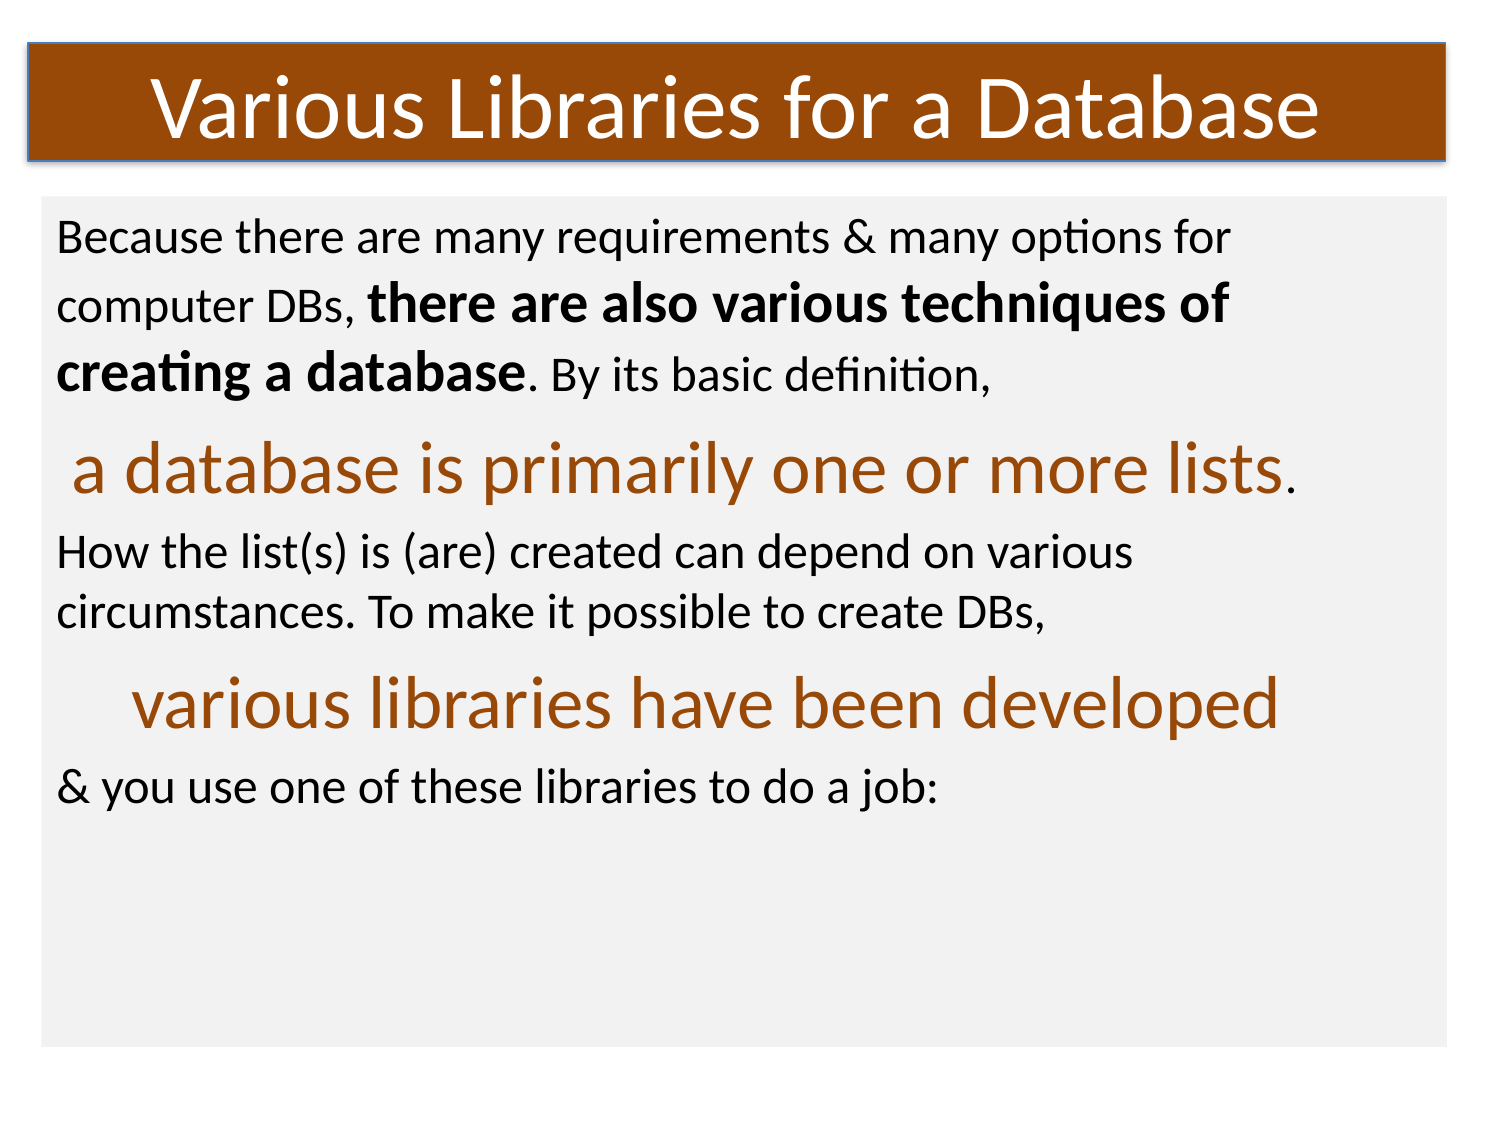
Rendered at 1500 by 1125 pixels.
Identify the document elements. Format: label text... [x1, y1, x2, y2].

list Because there are many requirements & many options for computer DBs, there are also various techniques of creating a database. By its basic definition, a database is primarily one or more lists. How the list(s) is (are) created can depend on various circumstances. To make it possible to create DBs, various libraries have been developed & you use one of these libraries to do a job: [41, 196, 1447, 1047]
title Various Libraries for a Database [27, 42, 1446, 162]
